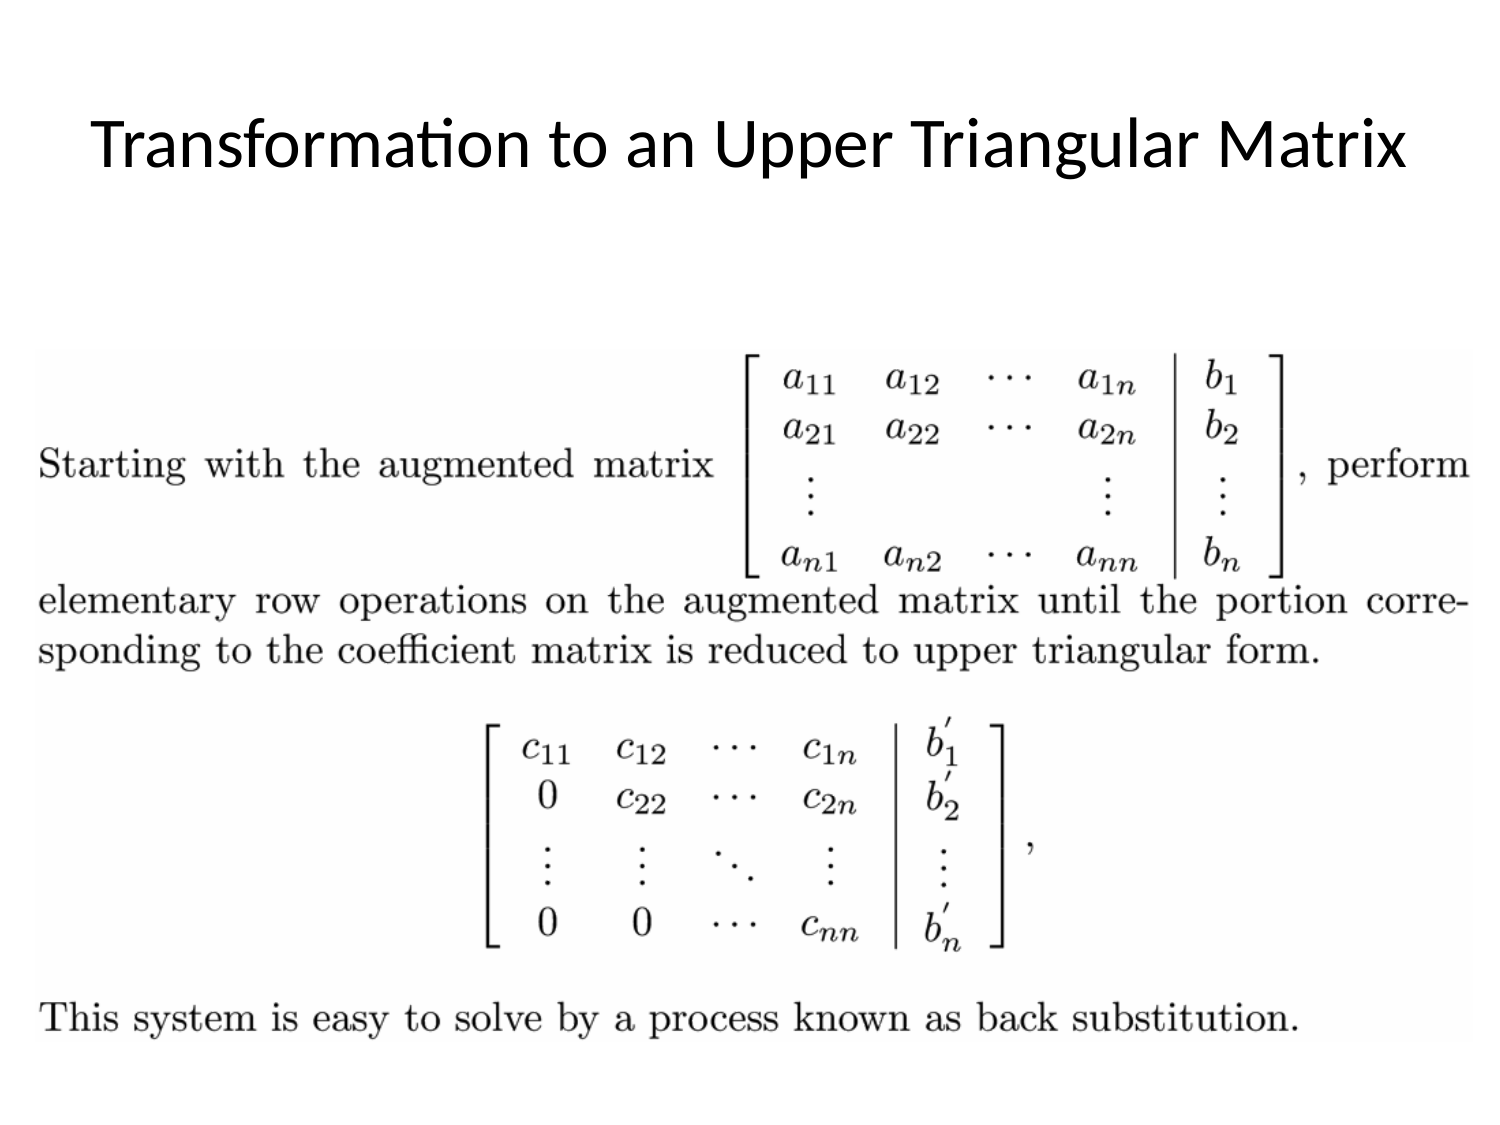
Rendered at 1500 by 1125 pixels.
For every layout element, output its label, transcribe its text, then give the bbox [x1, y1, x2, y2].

title Transformation to an Upper Triangular Matrix [75, 45, 1425, 233]
picture [35, 349, 1474, 1042]
